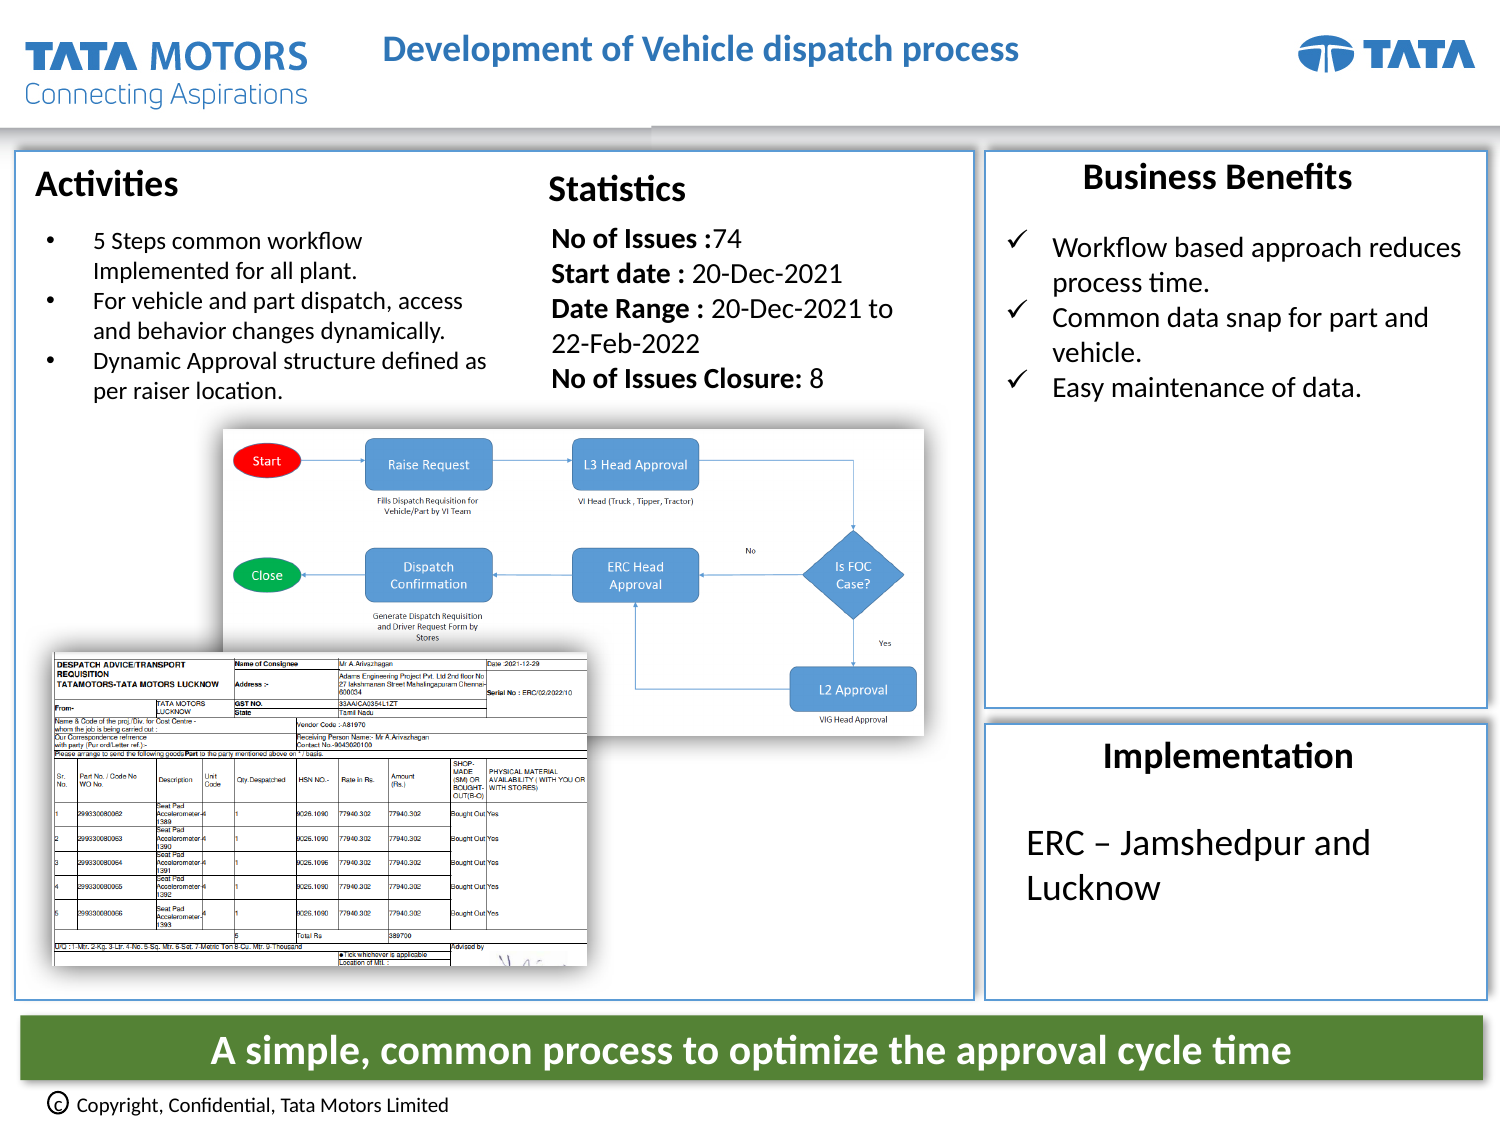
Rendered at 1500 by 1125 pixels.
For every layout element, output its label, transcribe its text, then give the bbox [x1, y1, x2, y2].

text_box [984, 150, 1488, 709]
text_box Implementation [1018, 723, 1439, 784]
text_box ERC – Jamshedpur and Lucknow [1011, 810, 1469, 916]
text_box Activities [20, 151, 551, 212]
text_box Development of Vehicle dispatch process [370, 12, 1308, 81]
text_box [14, 150, 975, 1001]
text_box Statistics [533, 156, 968, 217]
text_box [984, 723, 1488, 1001]
picture [0, 0, 1500, 189]
text_box A simple, common process to optimize the approval cycle time [20, 1015, 1483, 1081]
text_box Workflow based approach reduces process time. Common data snap for part and vehicle. Easy maintenance of data. [990, 221, 1483, 411]
text_box Business Benefits [1007, 144, 1429, 205]
picture [52, 429, 924, 966]
text_box 5 Steps common workflow Implemented for all plant. For vehicle and part dispatch, access and behavior changes dynamically. Dynamic Approval structure defined as per raiser location. [31, 217, 513, 412]
text_box No of Issues :74 Start date : 20-Dec-2021 Date Range : 20-Dec-2021 to 22-Feb-2022 No of Issues Closure: 8 [536, 211, 950, 447]
